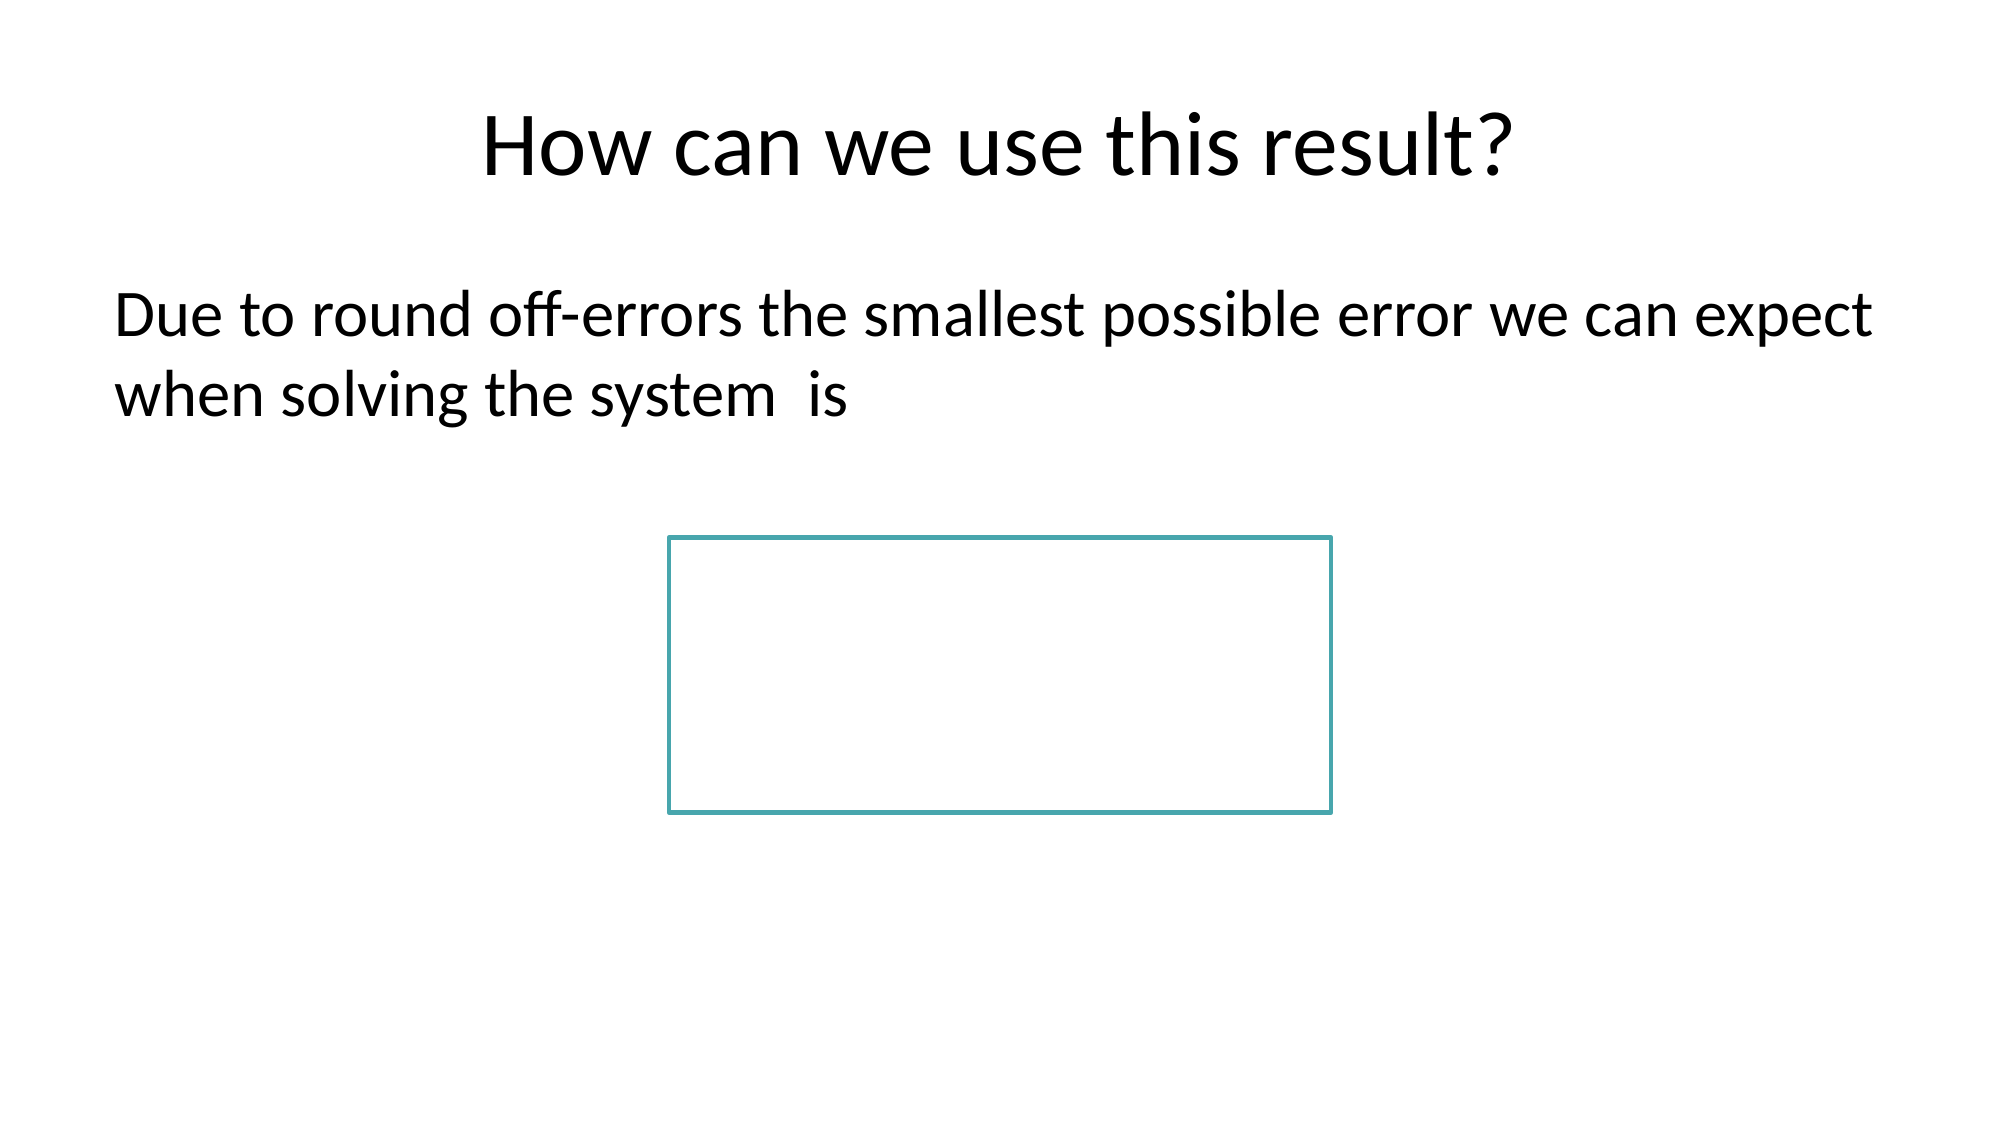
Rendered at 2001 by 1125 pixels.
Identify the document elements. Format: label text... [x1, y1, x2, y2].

title How can we use this result? [99, 45, 1900, 233]
text_box [667, 535, 1333, 815]
